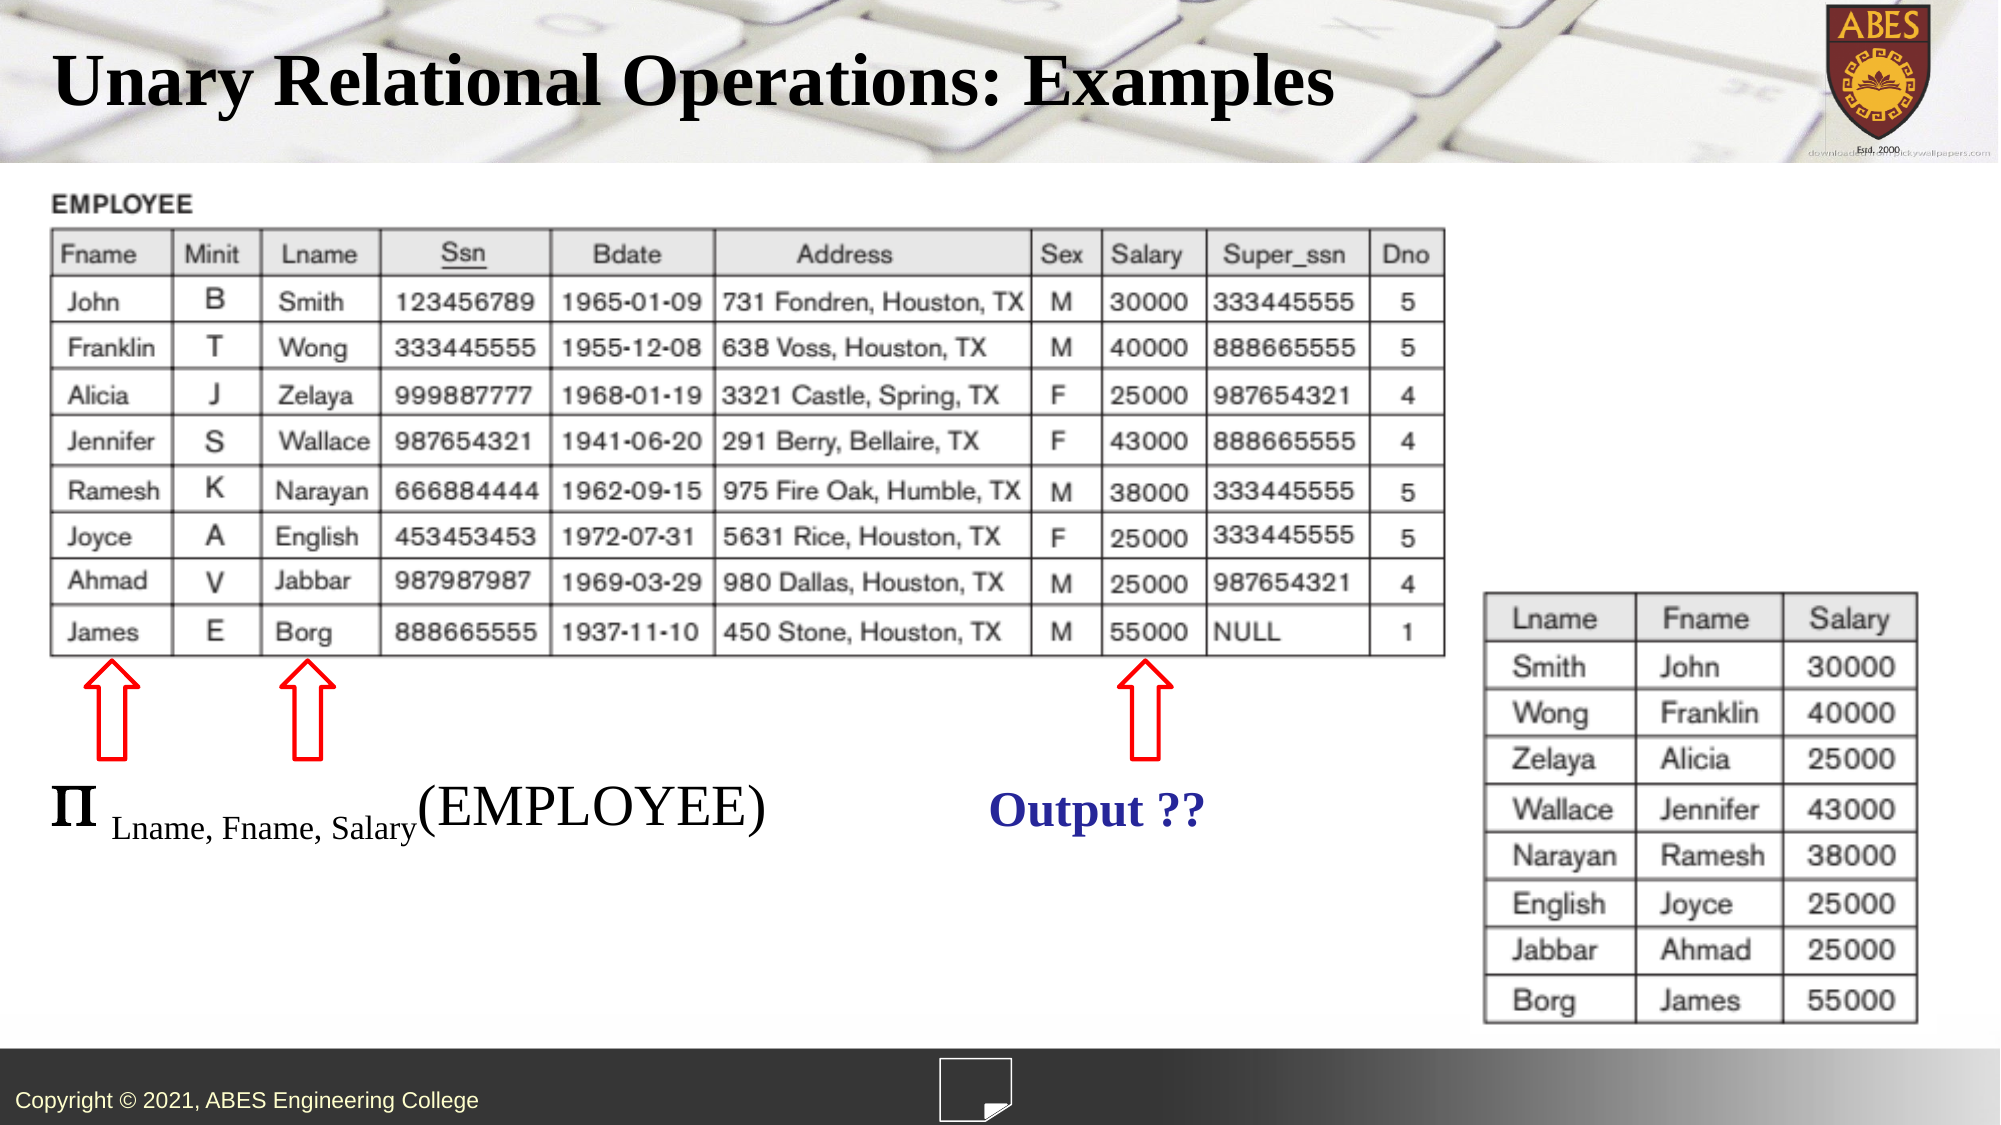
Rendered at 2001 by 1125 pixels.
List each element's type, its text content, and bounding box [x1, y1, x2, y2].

text_box  Lname, Fname, Salary(EMPLOYEE) [36, 759, 905, 854]
picture [36, 176, 1458, 677]
text_box Unary Relational Operations: Examples [36, 23, 1629, 128]
text_box [83, 685, 141, 762]
text_box Output ?? [973, 769, 1229, 845]
text_box [1116, 685, 1174, 762]
picture [0, 580, 2000, 1125]
picture [0, 0, 1999, 163]
text_box [279, 685, 337, 762]
